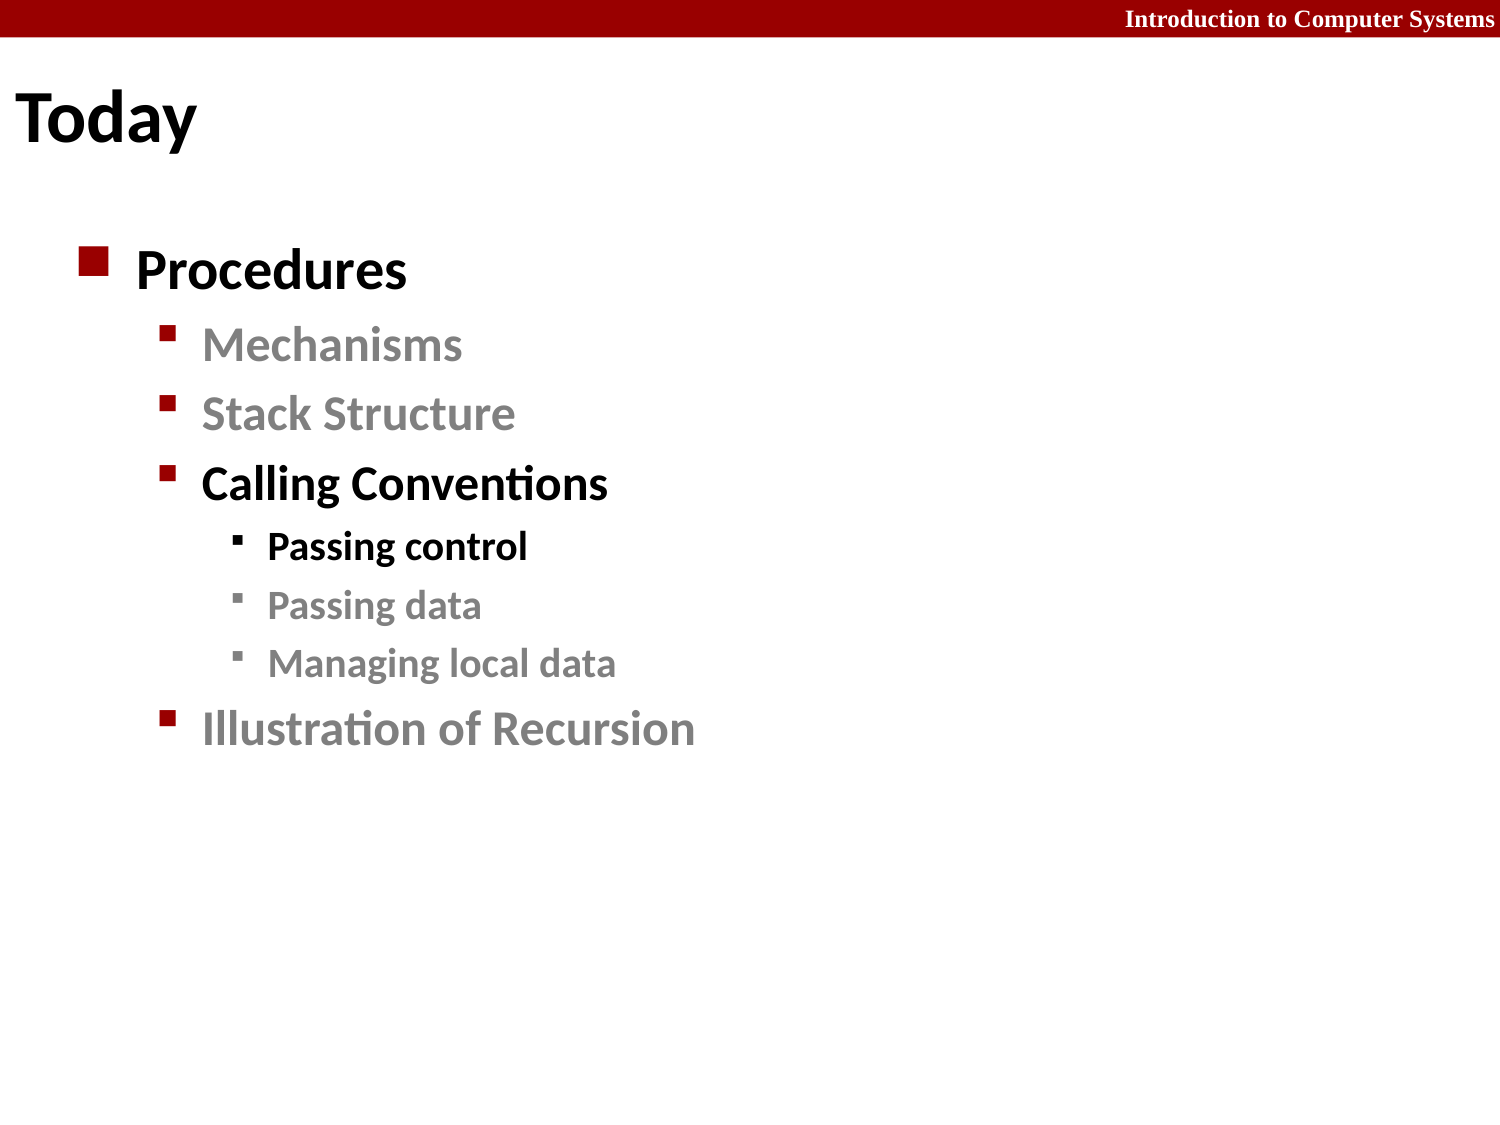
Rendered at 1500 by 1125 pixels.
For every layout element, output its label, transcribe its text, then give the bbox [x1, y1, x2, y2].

title Today [0, 49, 1247, 176]
list Procedures Mechanisms Stack Structure Calling Conventions Passing control Passing data Managing local data Illustration of Recursion [64, 223, 1361, 1040]
